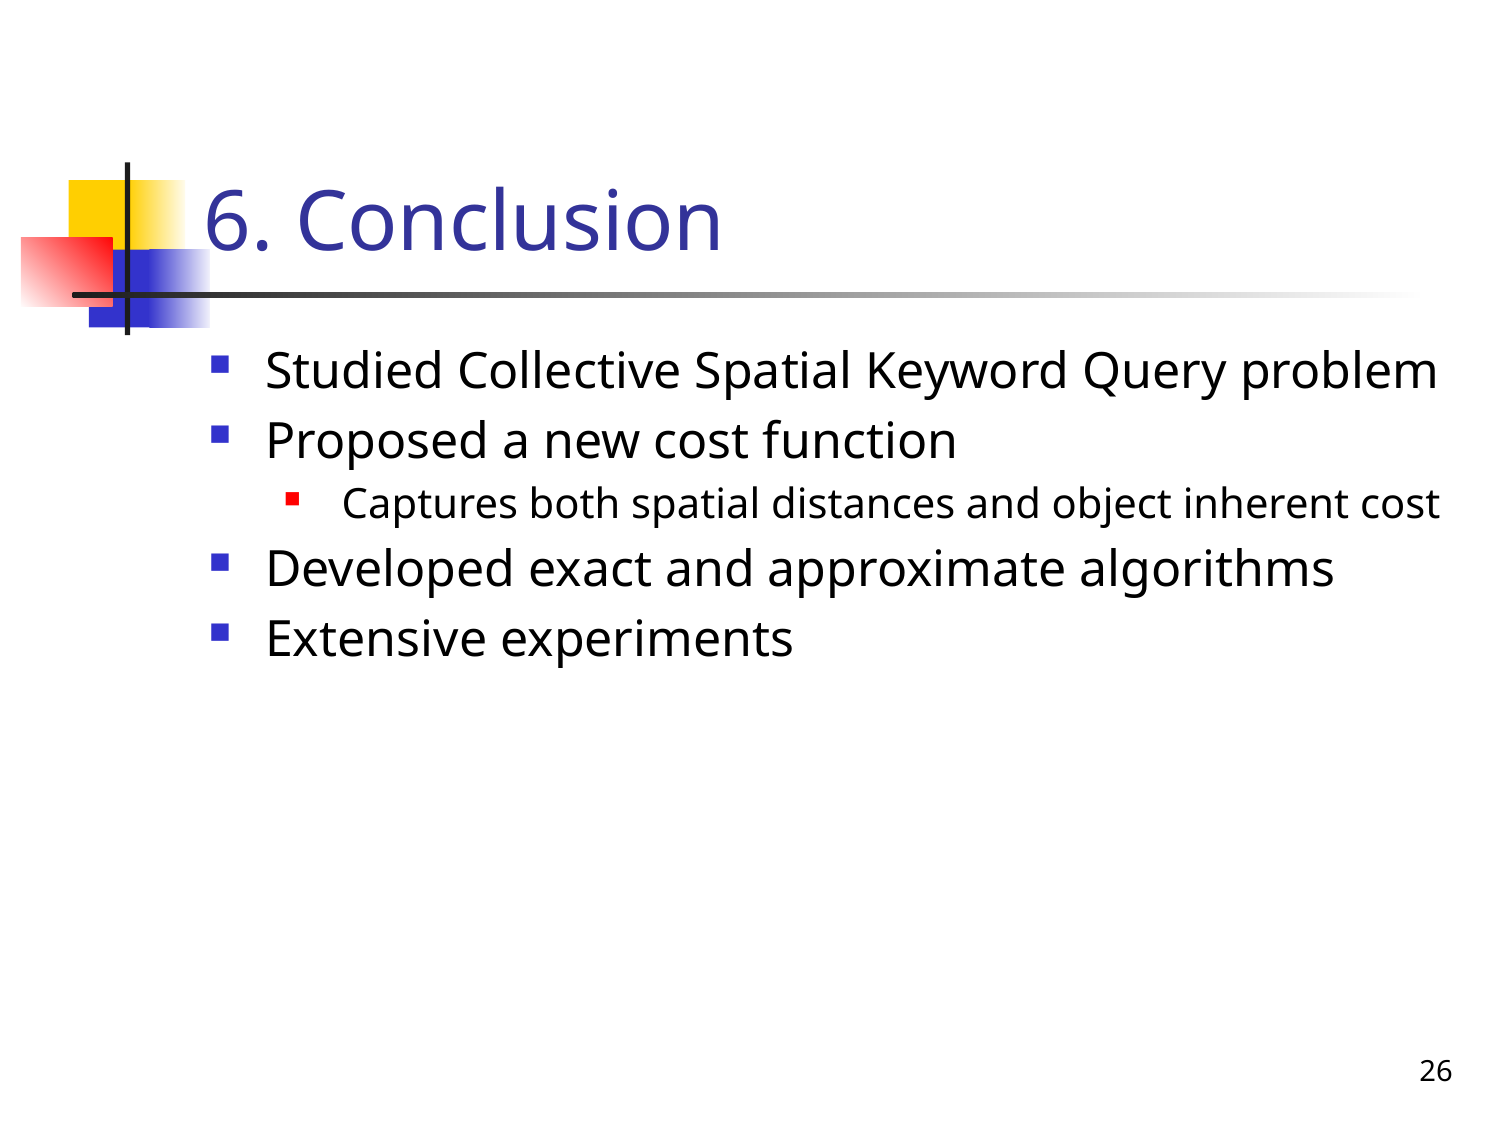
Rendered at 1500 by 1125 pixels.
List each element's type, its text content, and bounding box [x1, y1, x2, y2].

list Studied Collective Spatial Keyword Query problem Proposed a new cost function Captures both spatial distances and object inherent cost Developed exact and approximate algorithms Extensive experiments [193, 331, 1469, 1006]
slide_number 26 [1155, 1024, 1468, 1100]
title 6. Conclusion [188, 35, 1468, 275]
